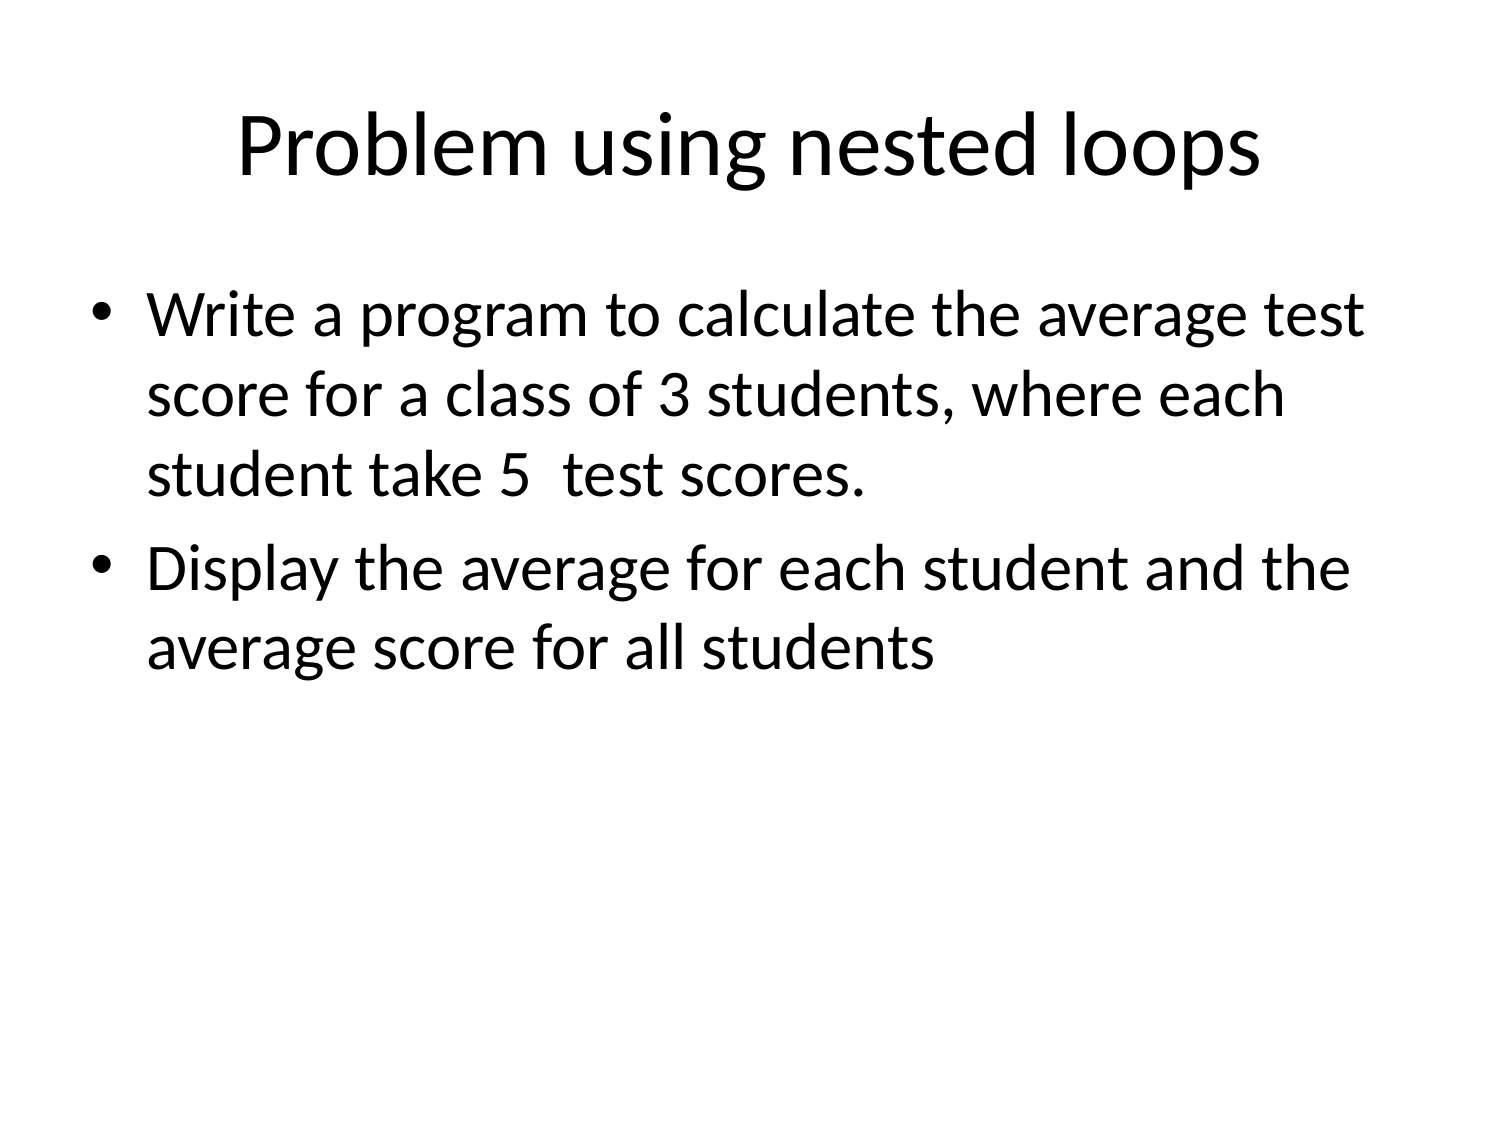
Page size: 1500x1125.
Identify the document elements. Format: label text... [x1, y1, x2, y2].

list Write a program to calculate the average test score for a class of 3 students, where each student take 5 test scores. Display the average for each student and the average score for all students [75, 262, 1425, 1005]
title Problem using nested loops [75, 45, 1425, 233]
